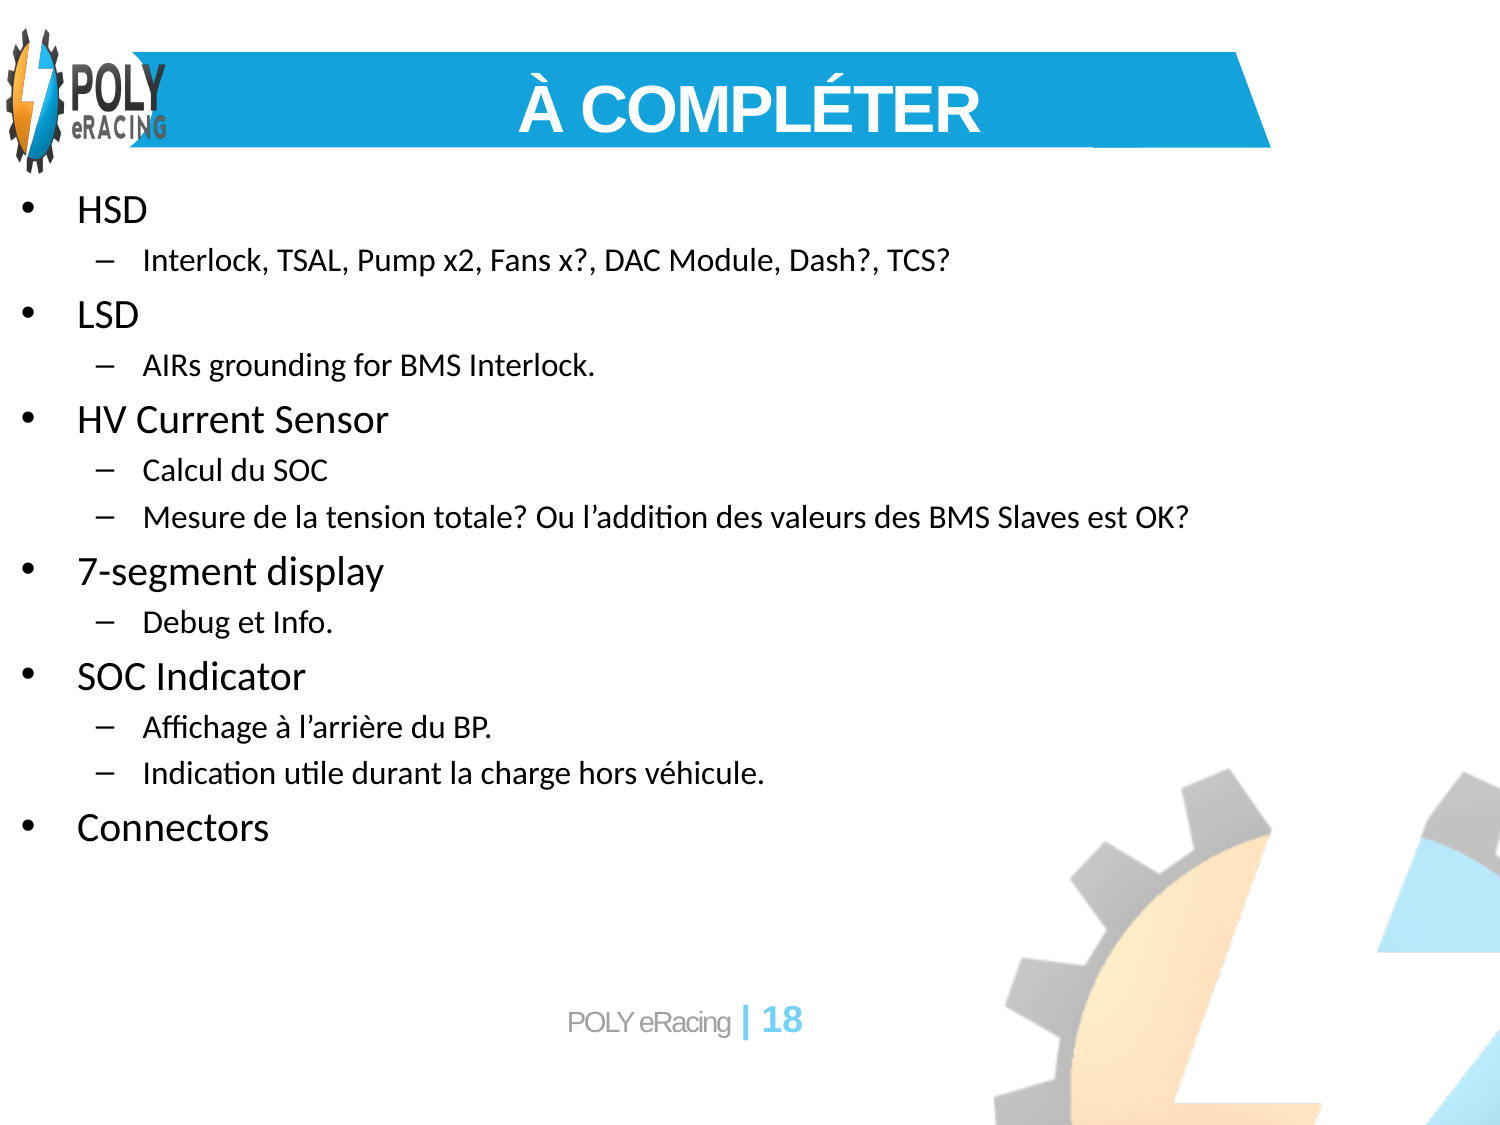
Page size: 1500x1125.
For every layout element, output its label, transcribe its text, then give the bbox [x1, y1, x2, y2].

text_box [184, 52, 1140, 148]
text_box À Compléter [278, 46, 1222, 138]
list HSD Interlock, TSAL, Pump x2, Fans x?, DAC Module, Dash?, TCS? LSD AIRs grounding for BMS Interlock. HV Current Sensor Calcul du SOC Mesure de la tension totale? Ou l’addition des valeurs des BMS Slaves est OK? 7-segment display Debug et Info. SOC Indicator Affichage à l’arrière du BP. Indication utile durant la charge hors véhicule. Connectors [5, 174, 1495, 917]
picture [993, 757, 1500, 1125]
text_box [1140, 52, 1271, 148]
picture [0, 18, 180, 189]
